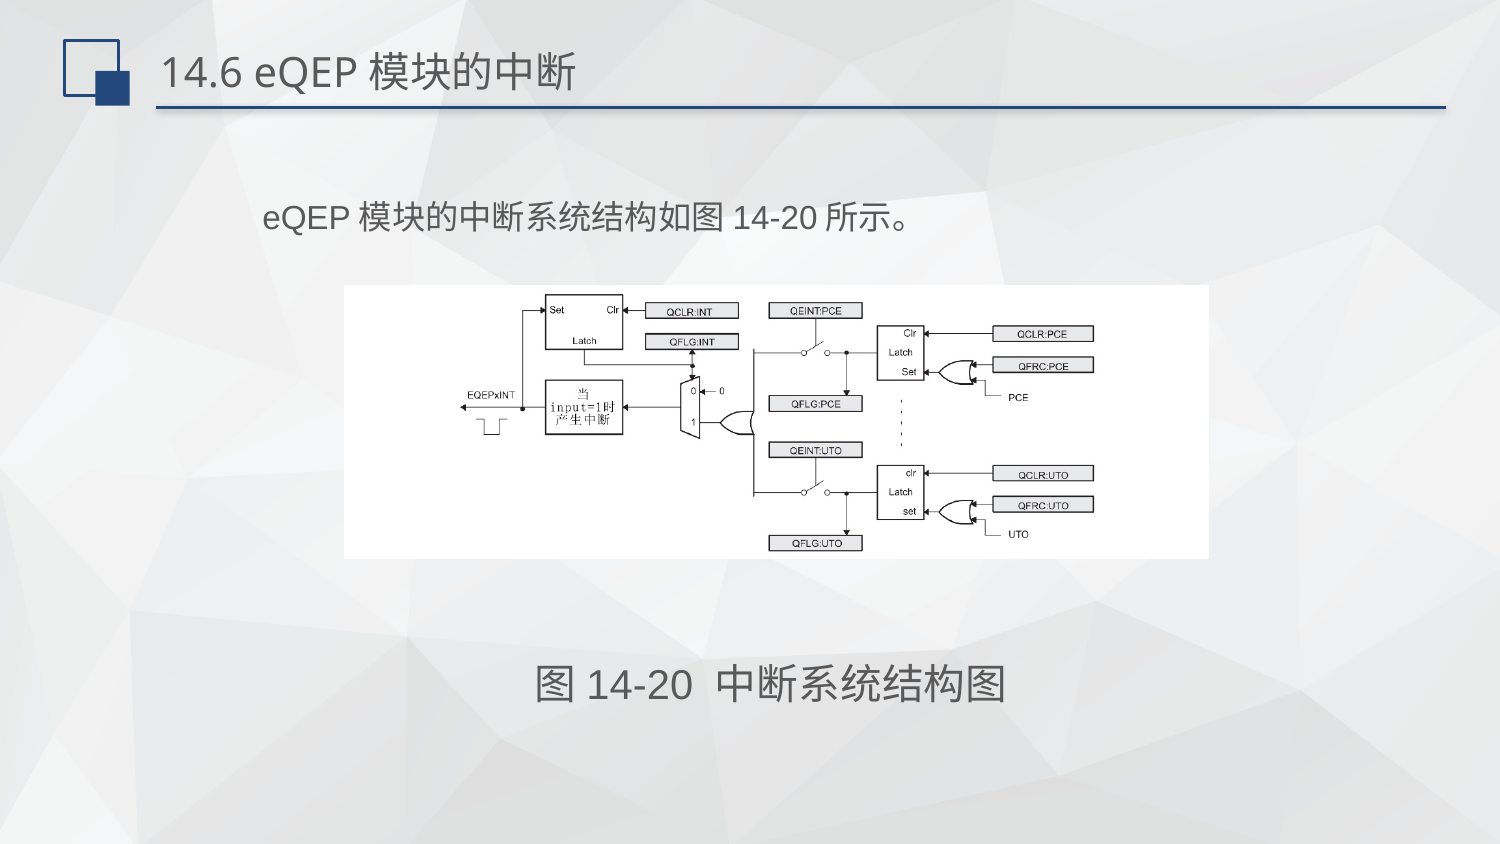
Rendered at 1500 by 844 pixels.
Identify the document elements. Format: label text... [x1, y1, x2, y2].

text_box eQEP模块的中断系统结构如图14-20所示。 [159, 188, 1420, 364]
title 14.6 eQEP模块的中断 [148, 43, 1117, 99]
picture [0, 0, 1500, 844]
text_box 图14-20 中断系统结构图 [519, 650, 1060, 715]
